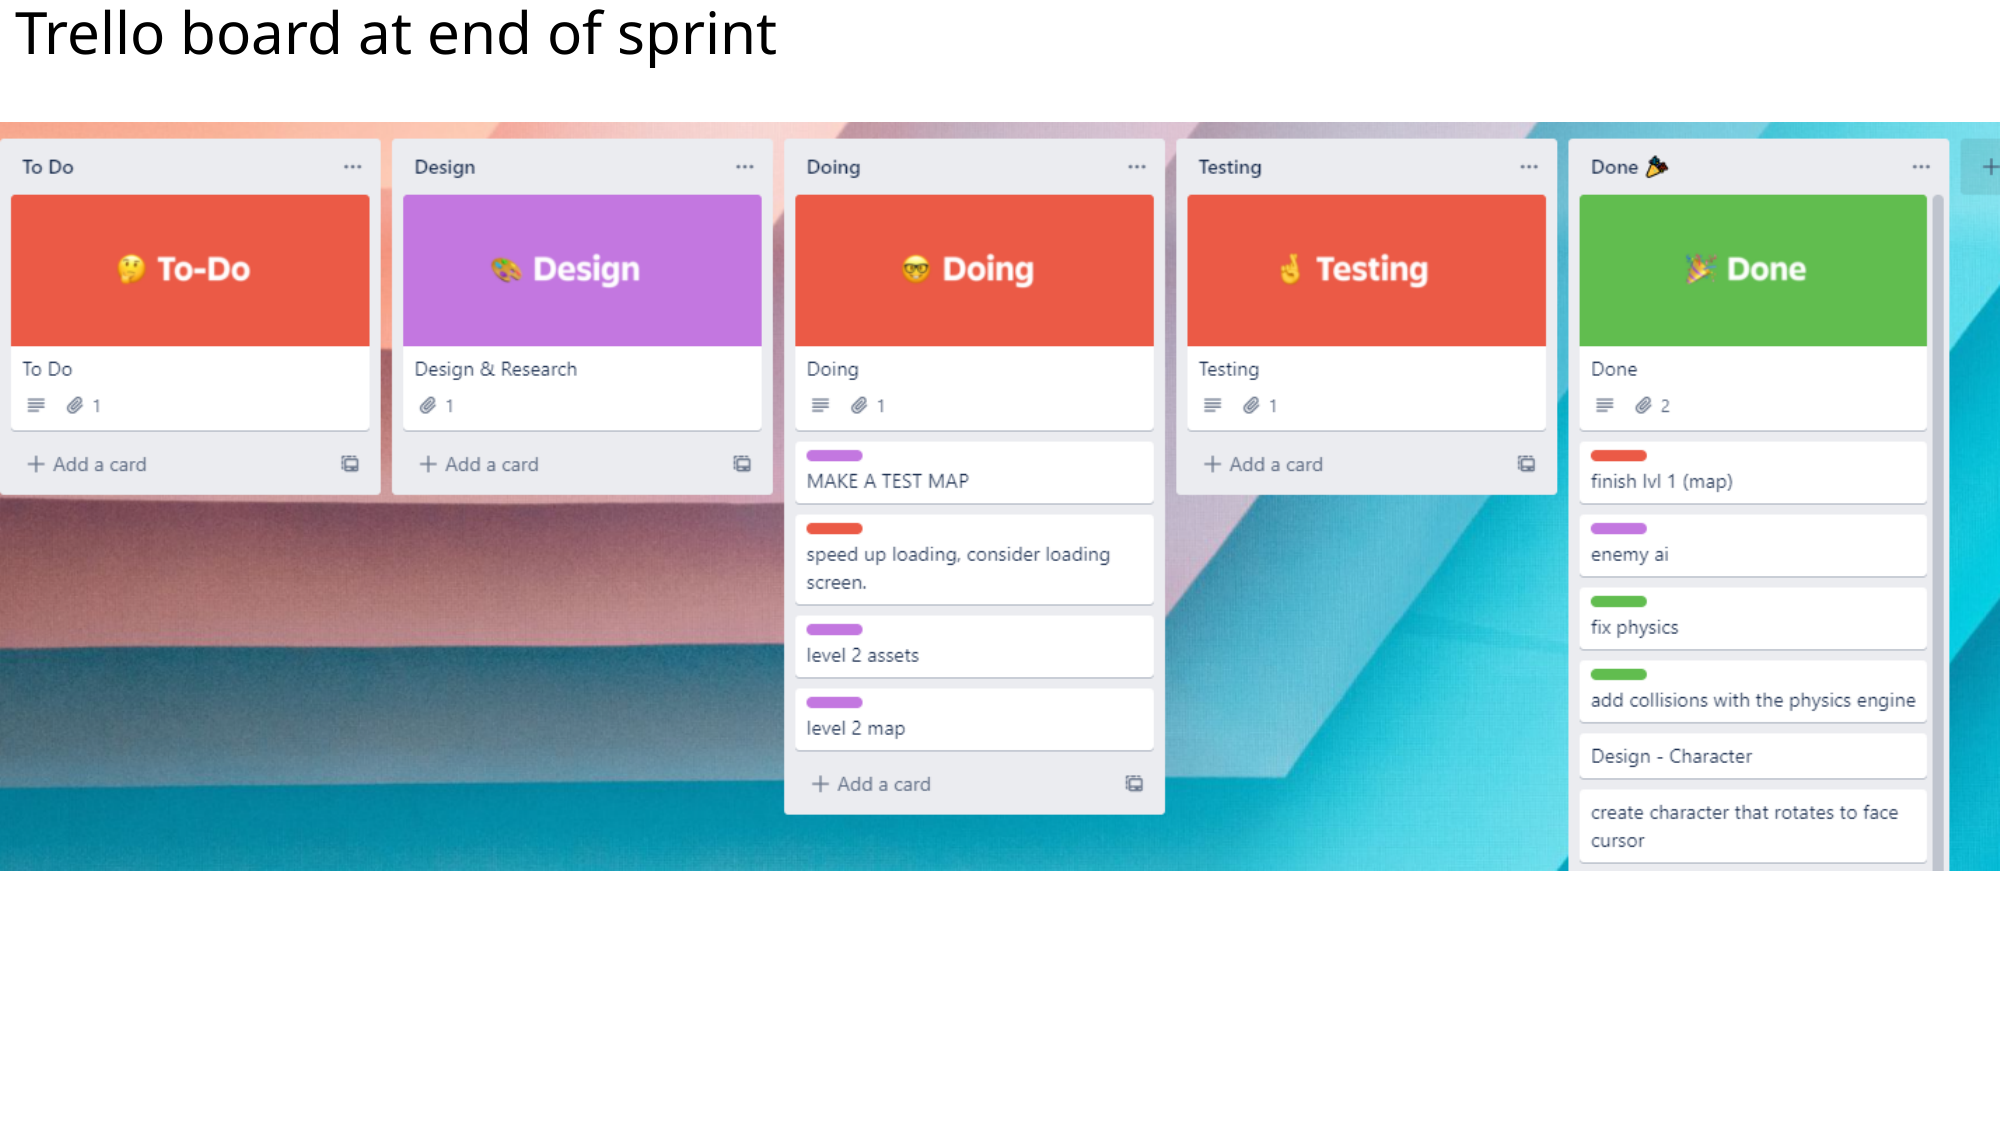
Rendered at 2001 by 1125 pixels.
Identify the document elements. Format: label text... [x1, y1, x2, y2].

picture [0, 122, 2000, 871]
title Trello board at end of sprint [0, 0, 1725, 122]
